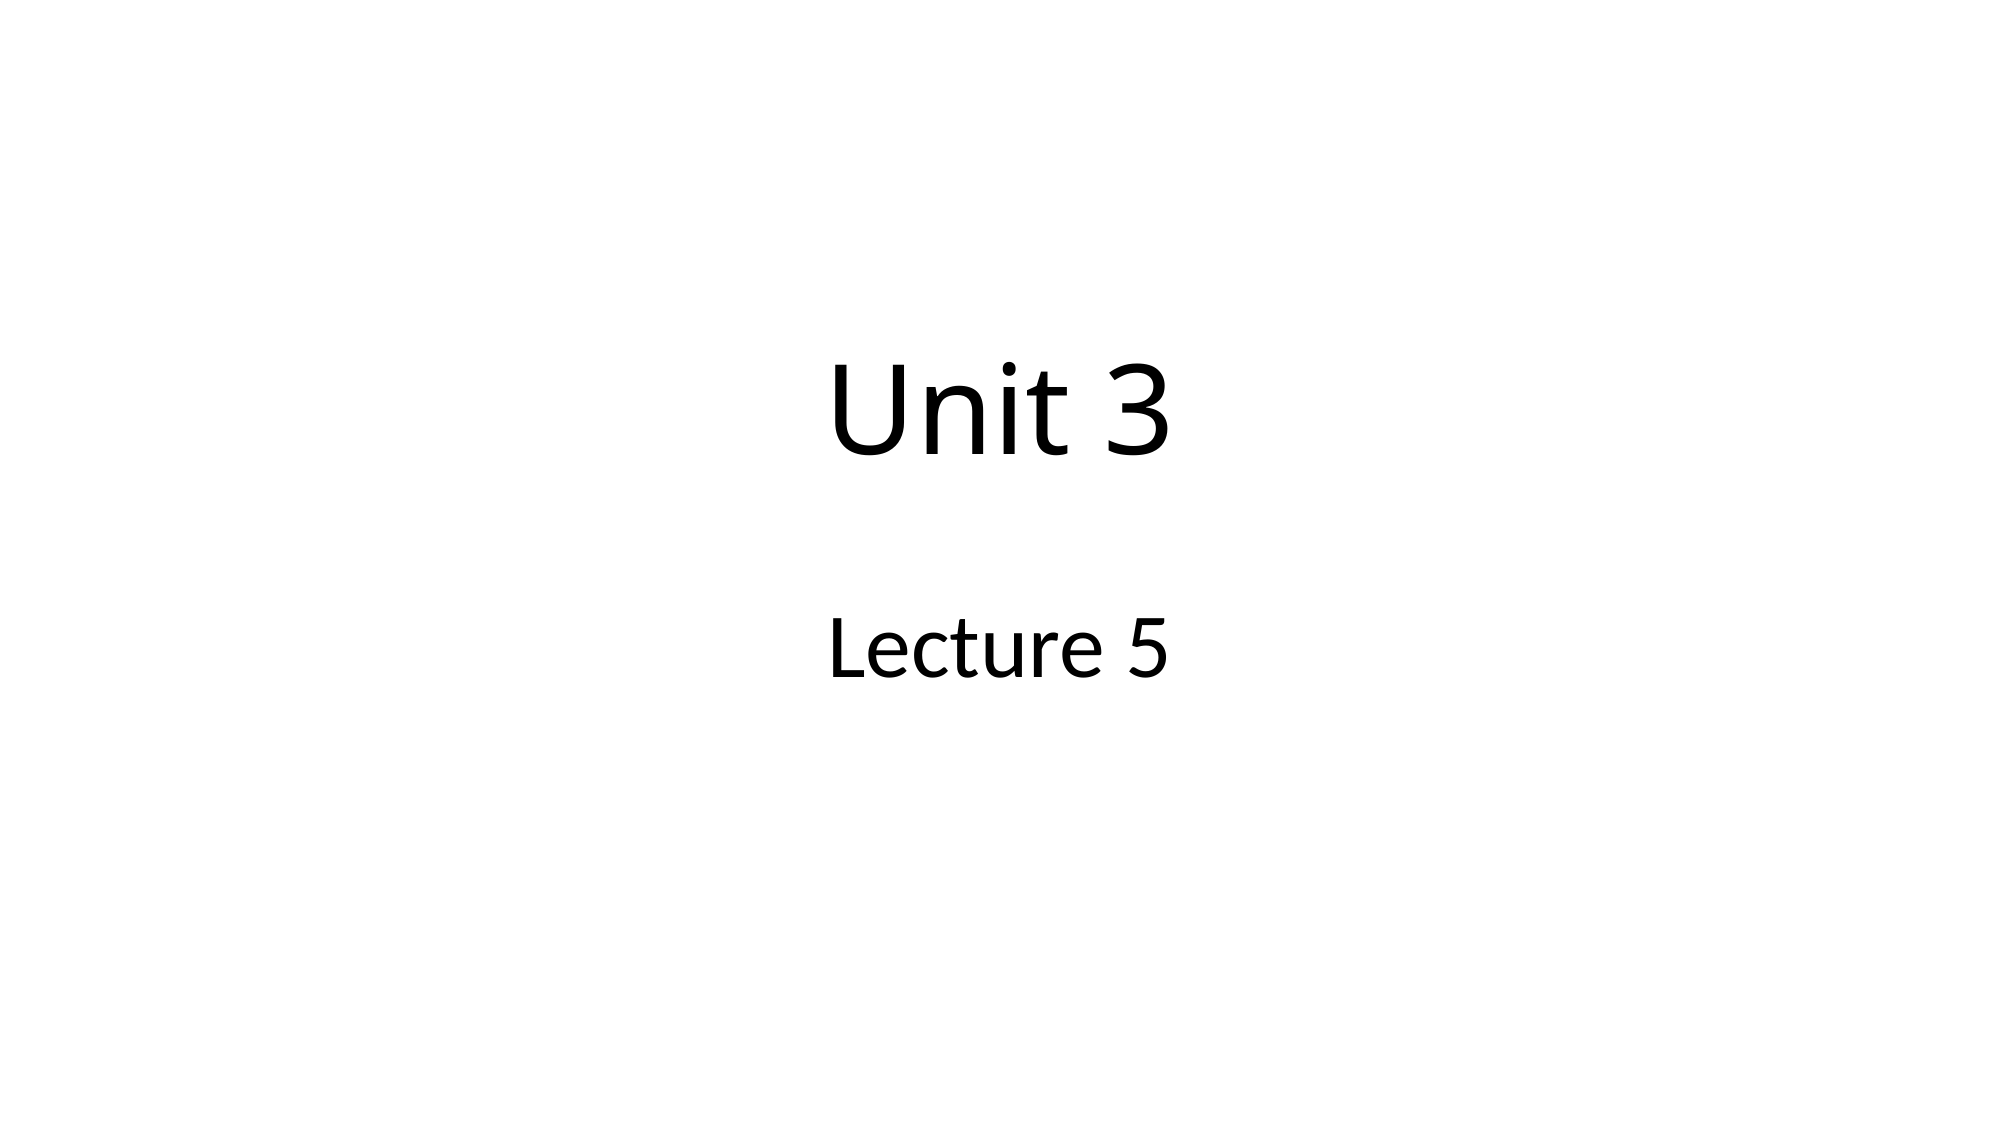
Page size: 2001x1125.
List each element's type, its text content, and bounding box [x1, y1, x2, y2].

subtitle Lecture 5 [249, 590, 1750, 863]
title Unit 3 [249, 184, 1750, 490]
